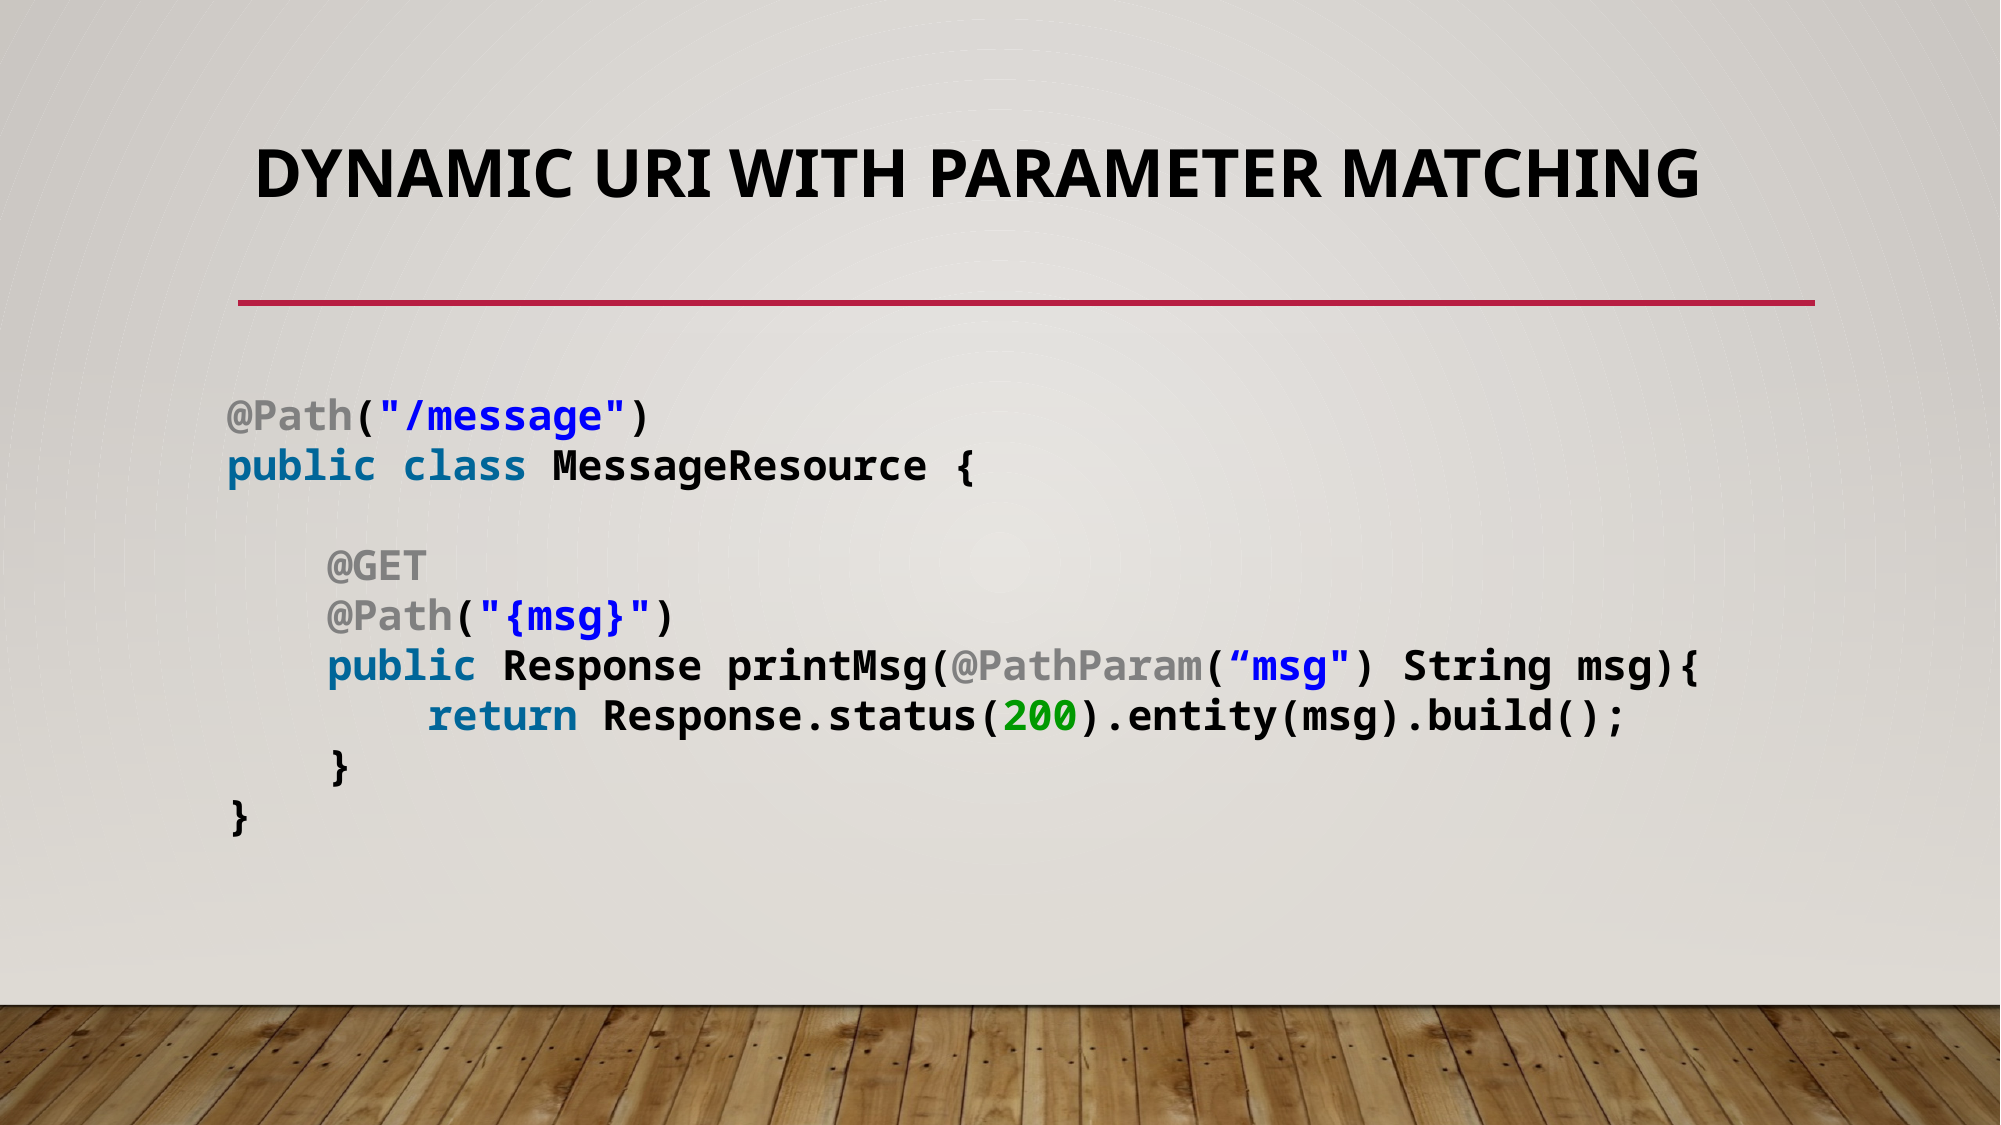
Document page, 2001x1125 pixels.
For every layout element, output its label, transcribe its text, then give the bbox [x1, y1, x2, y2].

title Dynamic URI with parameter matching [238, 131, 1814, 294]
list @Path("/message") public class MessageResource { @GET @Path("{msg}") public Response printMsg(@PathParam(“msg") String msg){ return Response.status(200).entity(msg).build(); } } [227, 294, 2000, 933]
picture [0, 1005, 2000, 1125]
